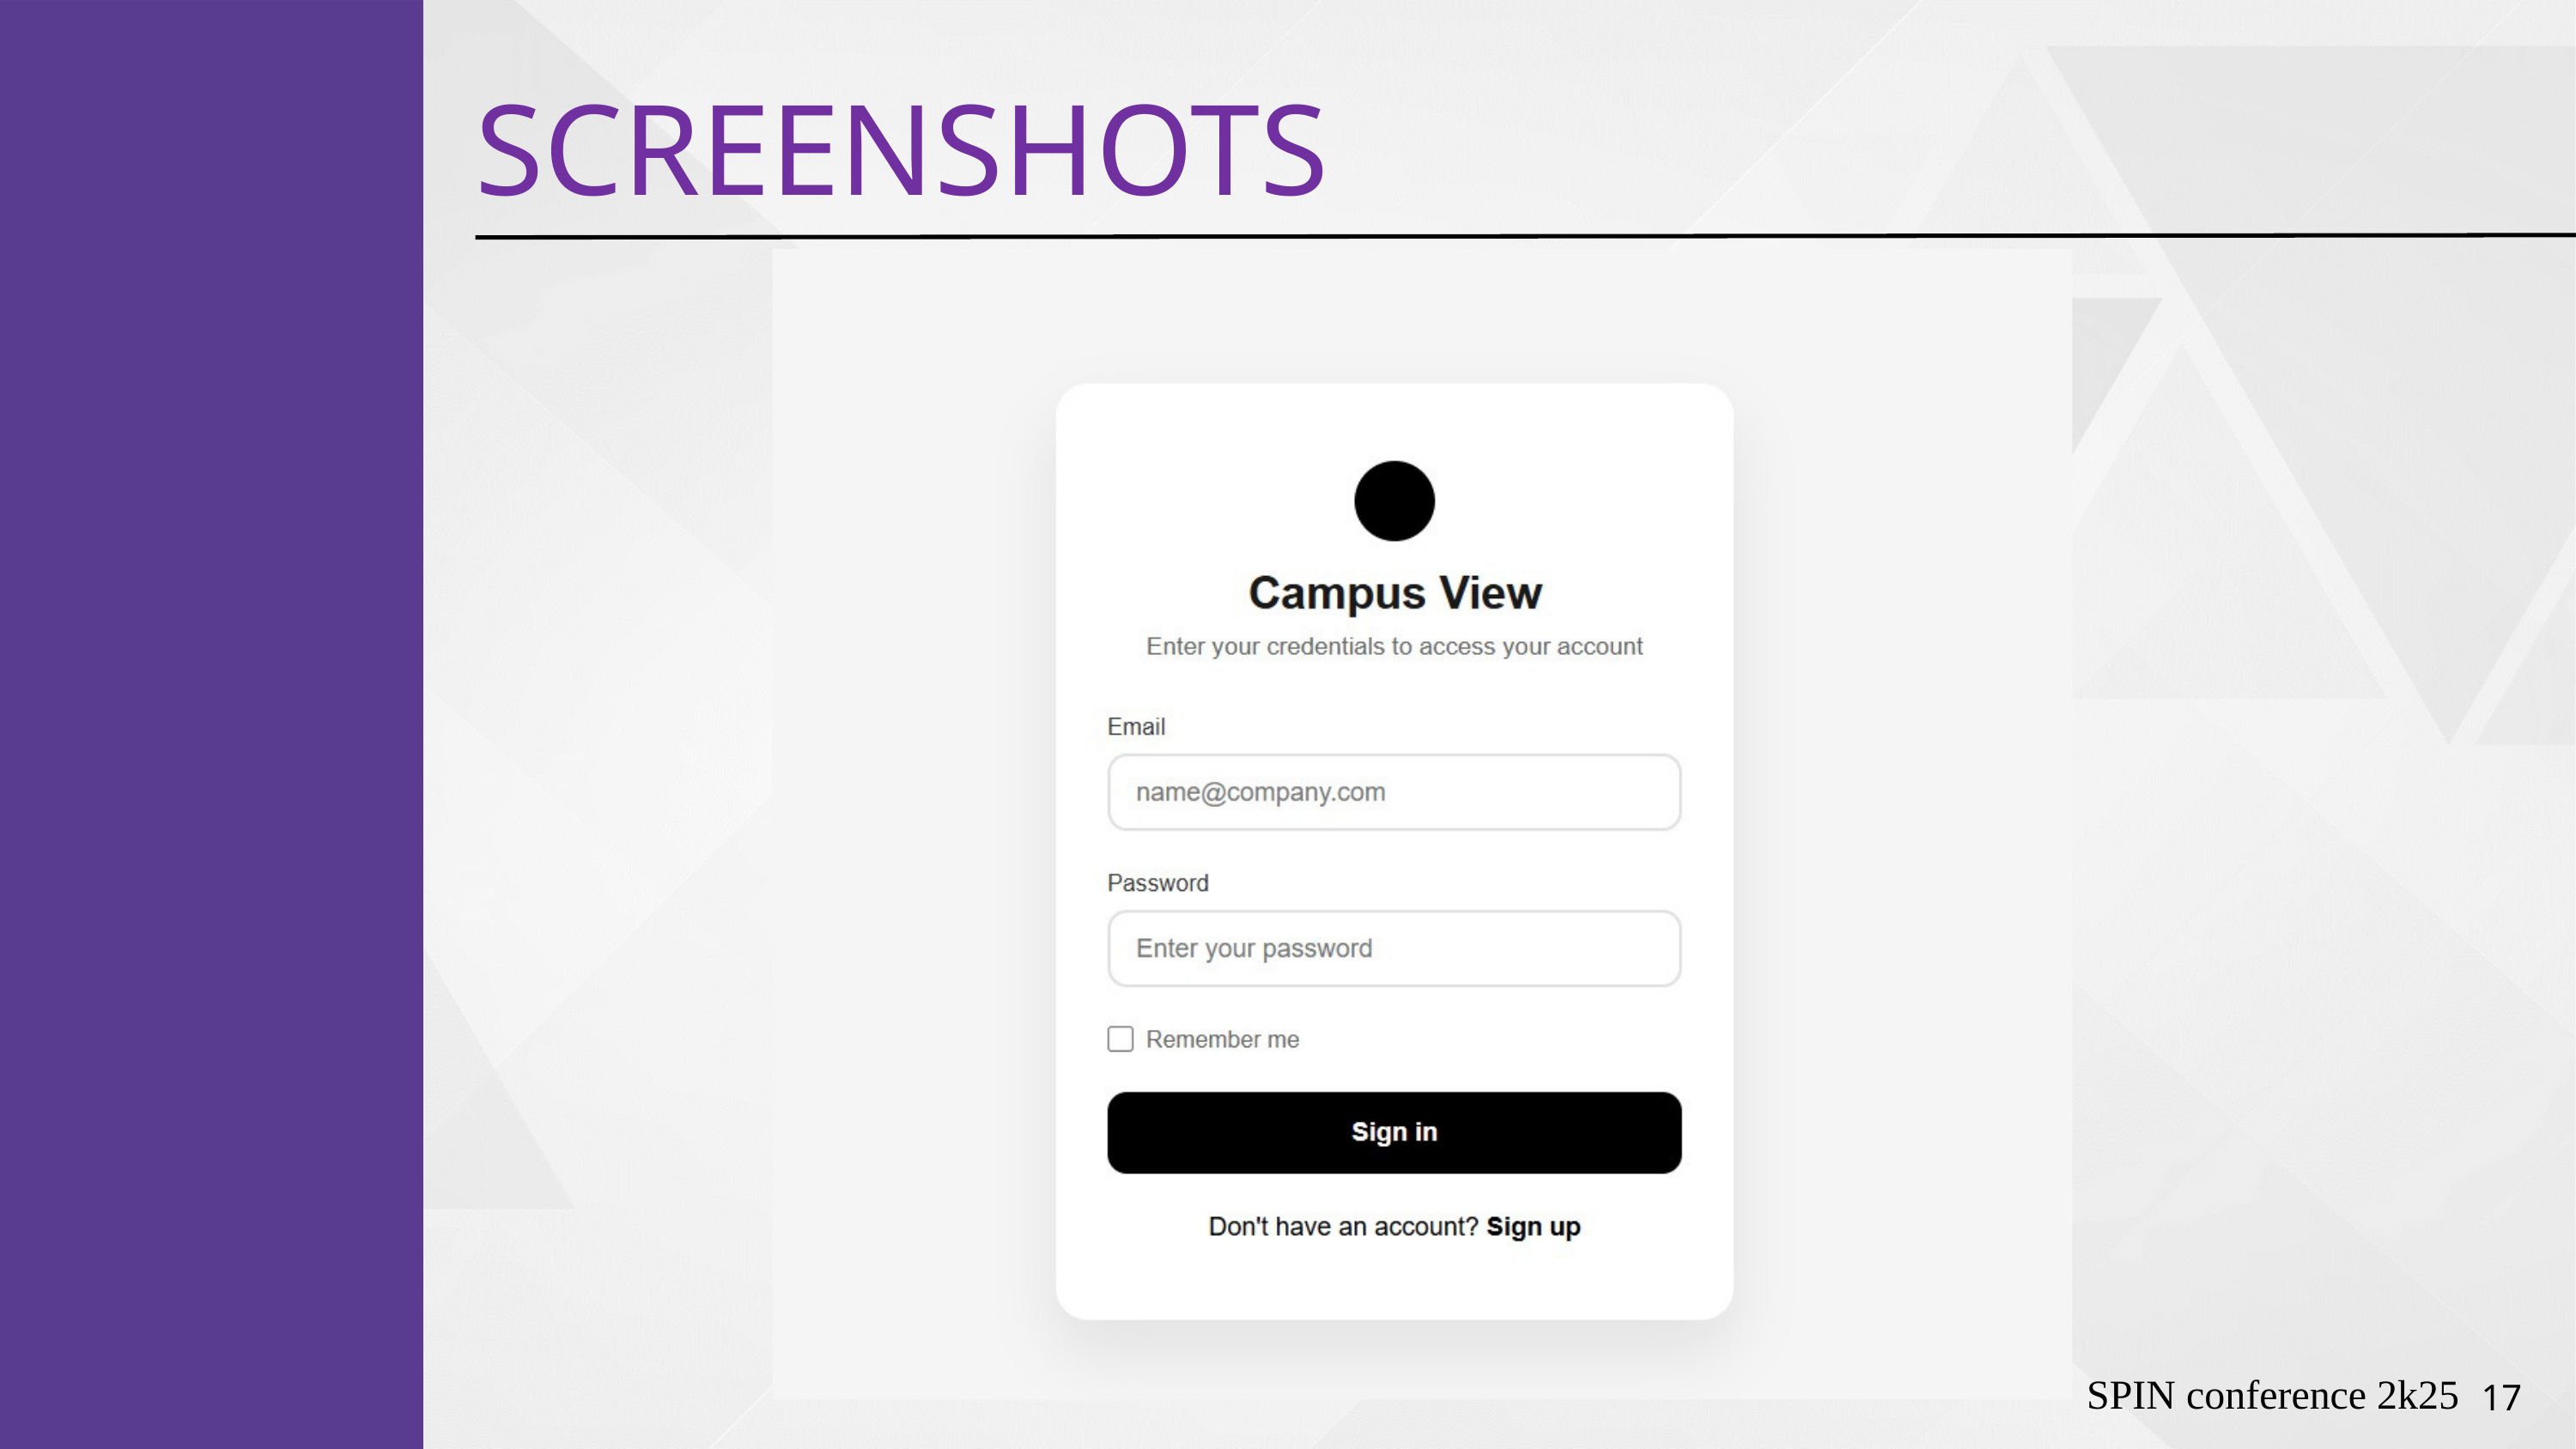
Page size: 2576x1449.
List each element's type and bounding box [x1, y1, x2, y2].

text_box [430, 0, 2576, 1449]
text_box [475, 70, 1792, 220]
text_box [475, 233, 2576, 240]
text_box [0, 0, 424, 1449]
